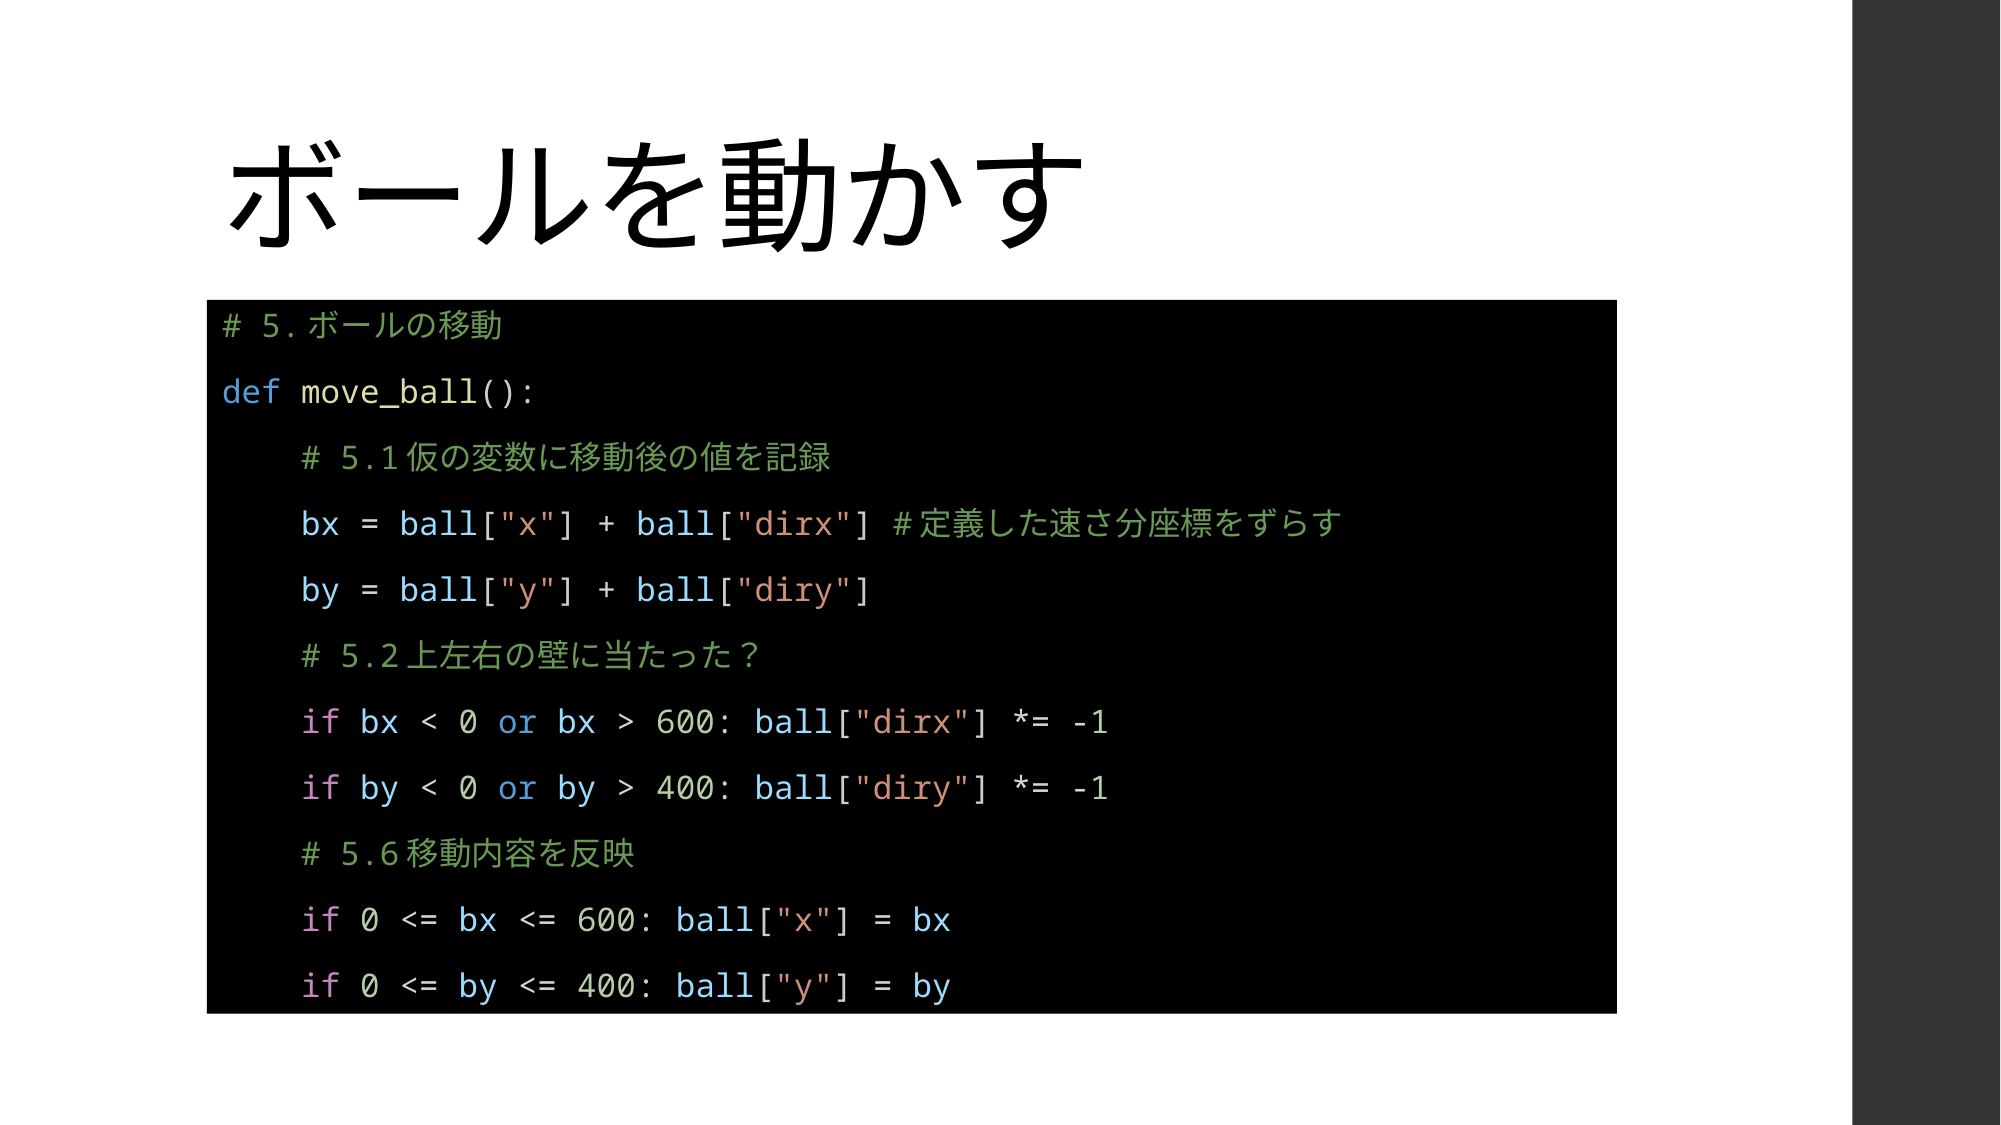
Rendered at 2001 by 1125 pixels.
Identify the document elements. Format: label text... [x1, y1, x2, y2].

title ボールを動かす [206, 60, 1797, 278]
list # 5.ボールの移動 def move_ball(): # 5.1仮の変数に移動後の値を記録 bx = ball["x"] + ball["dirx"] #定義した速さ分座標をずらす by = ball["y"] + ball["diry"] # 5.2上左右の壁に当たった？ if bx < 0 or bx > 600: ball["dirx"] *= -1 if by < 0 or by > 400: ball["diry"] *= -1 # 5.6移動内容を反映 if 0 <= bx <= 600: ball["x"] = bx if 0 <= by <= 400: ball["y"] = by [206, 299, 1617, 1014]
